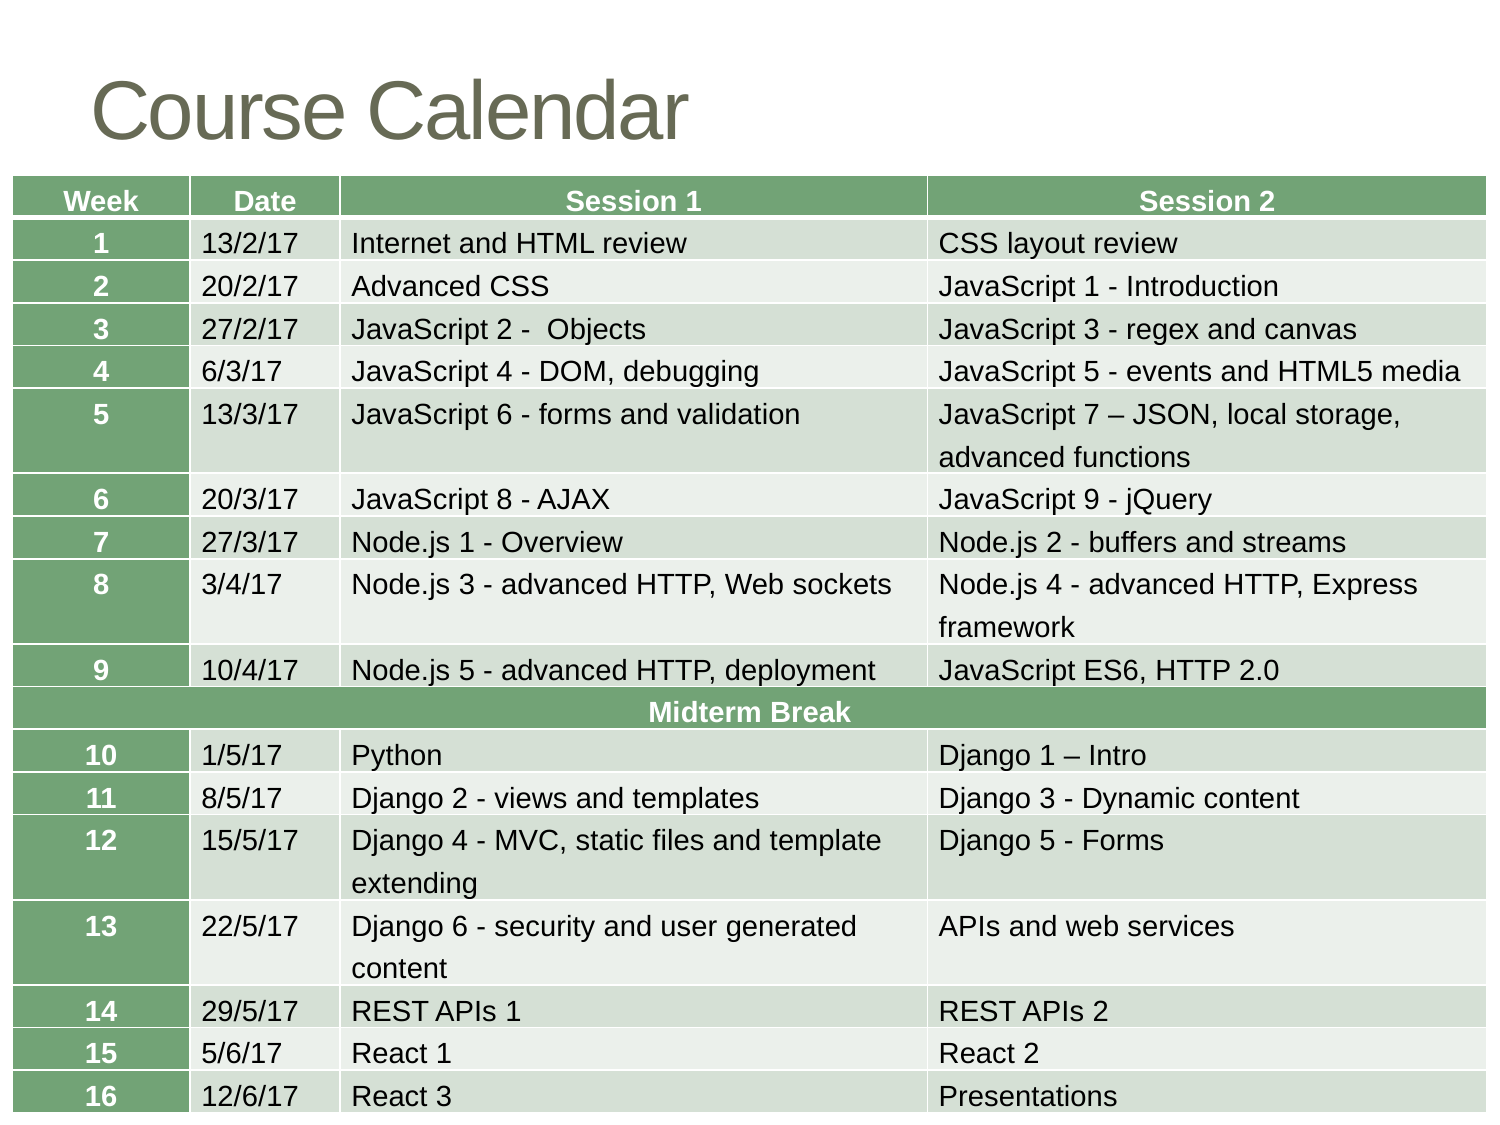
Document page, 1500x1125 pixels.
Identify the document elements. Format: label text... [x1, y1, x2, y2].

table_cell JavaScript 2 - Objects [341, 304, 927, 345]
table_cell APIs and web services [928, 901, 1486, 984]
table_cell Django 4 - MVC, static files and template extending [341, 815, 927, 899]
table_cell Django 2 - views and templates [341, 773, 927, 814]
table_cell 3 [13, 304, 189, 345]
table_cell 13/3/17 [191, 389, 339, 472]
table_cell 12/6/17 [191, 1071, 339, 1112]
table_cell Midterm Break [13, 687, 1486, 728]
table_cell REST APIs 2 [928, 986, 1486, 1027]
table_cell JavaScript 7 – JSON, local storage, advanced functions [928, 389, 1486, 472]
table_cell Django 3 - Dynamic content [928, 773, 1486, 814]
table_header Session 2 [928, 176, 1486, 215]
table_cell 27/3/17 [191, 517, 339, 558]
table_header Date [191, 176, 339, 215]
table_cell JavaScript 3 - regex and canvas [928, 304, 1486, 345]
table_cell 12 [13, 815, 189, 899]
table_cell JavaScript 4 - DOM, debugging [341, 346, 927, 387]
table_cell 6/3/17 [191, 346, 339, 387]
table_cell Advanced CSS [341, 261, 927, 302]
table_cell 8/5/17 [191, 773, 339, 814]
table_cell React 1 [341, 1028, 927, 1069]
table_cell 7 [13, 517, 189, 558]
table_cell JavaScript ES6, HTTP 2.0 [928, 645, 1486, 686]
table_cell 10 [13, 730, 189, 771]
table_cell REST APIs 1 [341, 986, 927, 1027]
table_cell 5/6/17 [191, 1028, 339, 1069]
table_cell Node.js 3 - advanced HTTP, Web sockets [341, 560, 927, 643]
table_cell 4 [13, 346, 189, 387]
table_cell Presentations [928, 1071, 1486, 1112]
table_cell 5 [13, 389, 189, 472]
table_cell 9 [13, 645, 189, 686]
table_cell 20/3/17 [191, 474, 339, 515]
table_cell Python [341, 730, 927, 771]
table_cell 1/5/17 [191, 730, 339, 771]
table_cell JavaScript 6 - forms and validation [341, 389, 927, 472]
table_cell CSS layout review [928, 220, 1486, 259]
table_cell 11 [13, 773, 189, 814]
table_cell 3/4/17 [191, 560, 339, 643]
title Course Calendar [75, 24, 1425, 174]
table_cell JavaScript 1 - Introduction [928, 261, 1486, 302]
table_cell Django 1 – Intro [928, 730, 1486, 771]
table_cell Internet and HTML review [341, 220, 927, 259]
table_cell Django 5 - Forms [928, 815, 1486, 899]
table_cell Node.js 1 - Overview [341, 517, 927, 558]
table_cell Node.js 4 - advanced HTTP, Express framework [928, 560, 1486, 643]
table_cell 8 [13, 560, 189, 643]
table_cell 13/2/17 [191, 220, 339, 259]
table_cell Node.js 2 - buffers and streams [928, 517, 1486, 558]
table_cell 1 [13, 220, 189, 259]
table_header Session 1 [341, 176, 927, 215]
table_cell JavaScript 8 - AJAX [341, 474, 927, 515]
table_cell 29/5/17 [191, 986, 339, 1027]
table_cell 22/5/17 [191, 901, 339, 984]
table_cell Node.js 5 - advanced HTTP, deployment [341, 645, 927, 686]
table_cell 27/2/17 [191, 304, 339, 345]
table_cell 20/2/17 [191, 261, 339, 302]
table_header Week [13, 176, 189, 215]
table_cell 15/5/17 [191, 815, 339, 899]
table_cell 10/4/17 [191, 645, 339, 686]
table_cell 13 [13, 901, 189, 984]
table_cell React 3 [341, 1071, 927, 1112]
table_cell 2 [13, 261, 189, 302]
table_cell JavaScript 9 - jQuery [928, 474, 1486, 515]
table_cell 16 [13, 1071, 189, 1112]
table_cell JavaScript 5 - events and HTML5 media [928, 346, 1486, 387]
table_cell React 2 [928, 1028, 1486, 1069]
table_cell Django 6 - security and user generated content [341, 901, 927, 984]
table_cell 14 [13, 986, 189, 1027]
table_cell 15 [13, 1028, 189, 1069]
table_cell 6 [13, 474, 189, 515]
